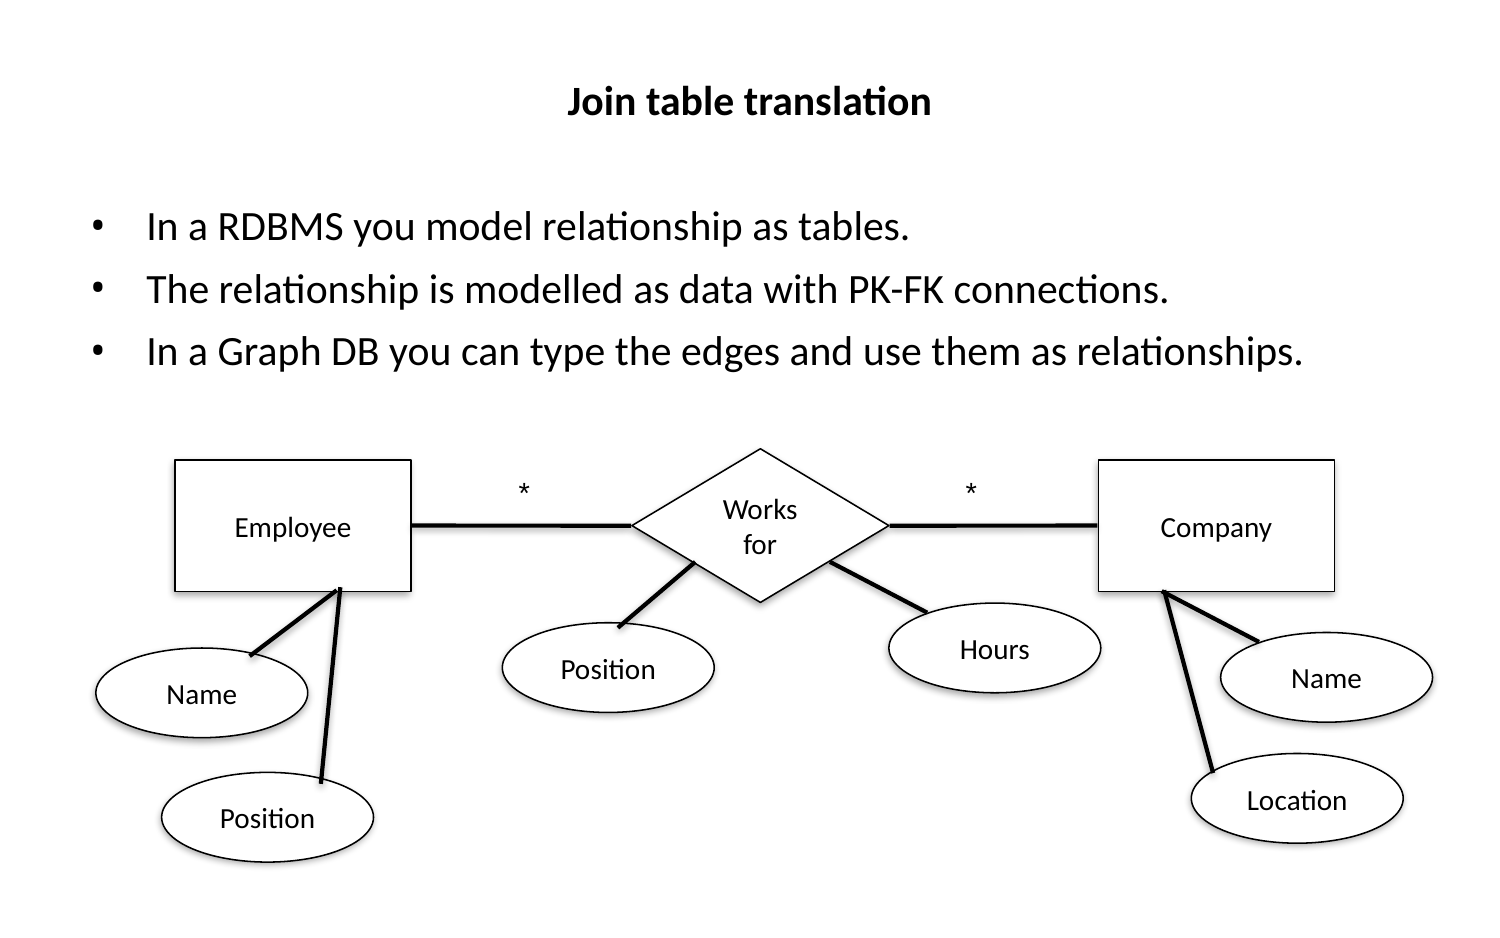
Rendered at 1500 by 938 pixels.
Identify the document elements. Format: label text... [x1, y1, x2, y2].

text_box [1098, 459, 1335, 592]
list Join table translation In a RDBMS you model relationship as tables. The relationship is modelled as data with PK-FK connections. In a Graph DB you can type the edges and use them as relationships. [74, 58, 1426, 899]
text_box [161, 772, 374, 863]
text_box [1220, 632, 1433, 723]
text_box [95, 647, 308, 738]
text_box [1191, 753, 1404, 844]
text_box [174, 459, 412, 592]
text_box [888, 602, 1101, 694]
text_box * [511, 467, 563, 518]
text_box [502, 622, 715, 713]
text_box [631, 448, 890, 603]
text_box * [958, 467, 1010, 518]
